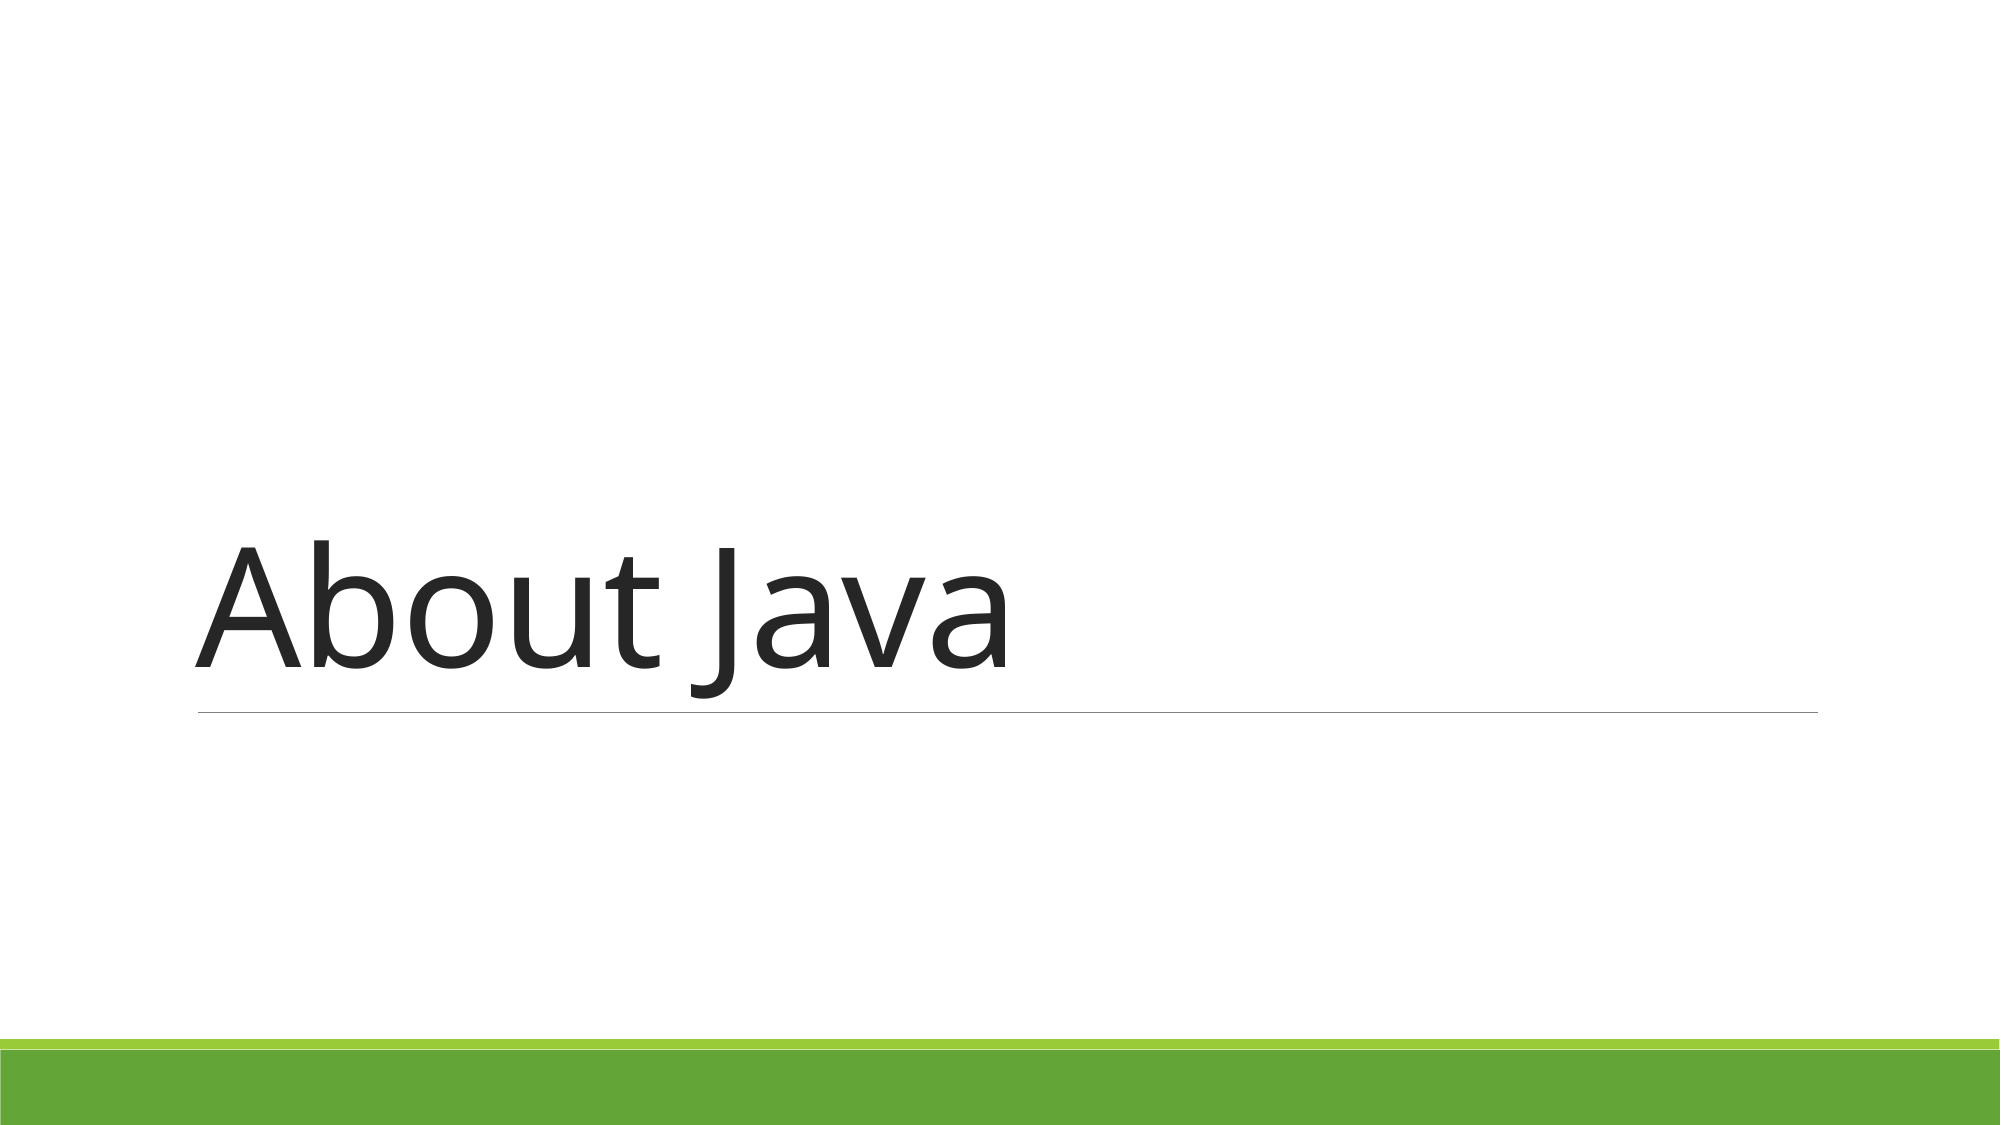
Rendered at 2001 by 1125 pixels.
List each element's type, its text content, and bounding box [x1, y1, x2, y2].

title About Java [180, 124, 1830, 710]
